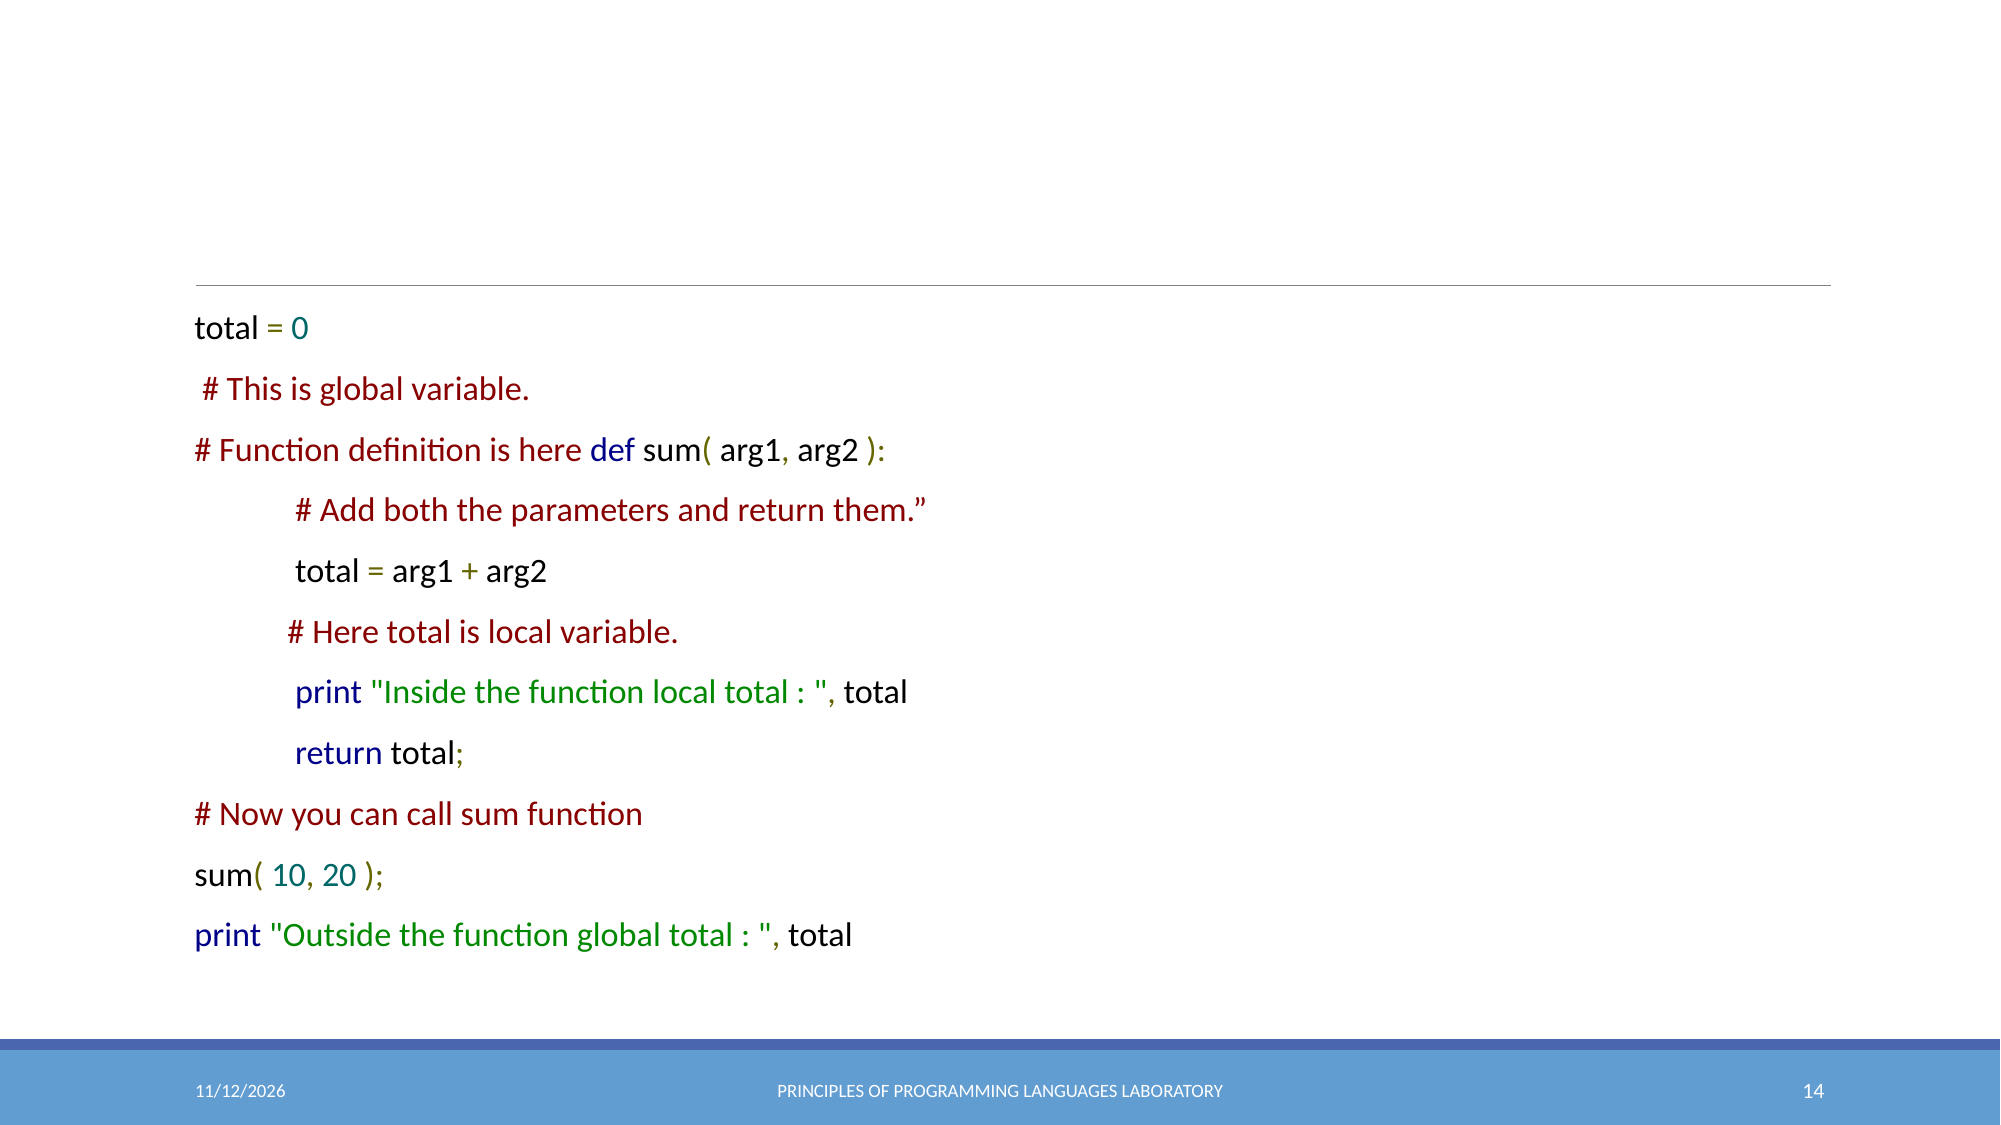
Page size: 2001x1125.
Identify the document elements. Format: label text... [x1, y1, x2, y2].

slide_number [180, 1059, 586, 1120]
list total = 0 # This is global variable. # Function definition is here def sum( arg1, arg2 ): # Add both the parameters and return them.” total = arg1 + arg2 # Here total is local variable. print "Inside the function local total : ", total return total; # Now you can call sum function sum( 10, 20 ); print "Outside the function global total : ", total [180, 302, 1830, 963]
footer PRINCIPLES OF PROGRAMMING LANGUAGES LABORATORY [604, 1059, 1396, 1120]
slide_number 14 [1624, 1059, 1840, 1120]
